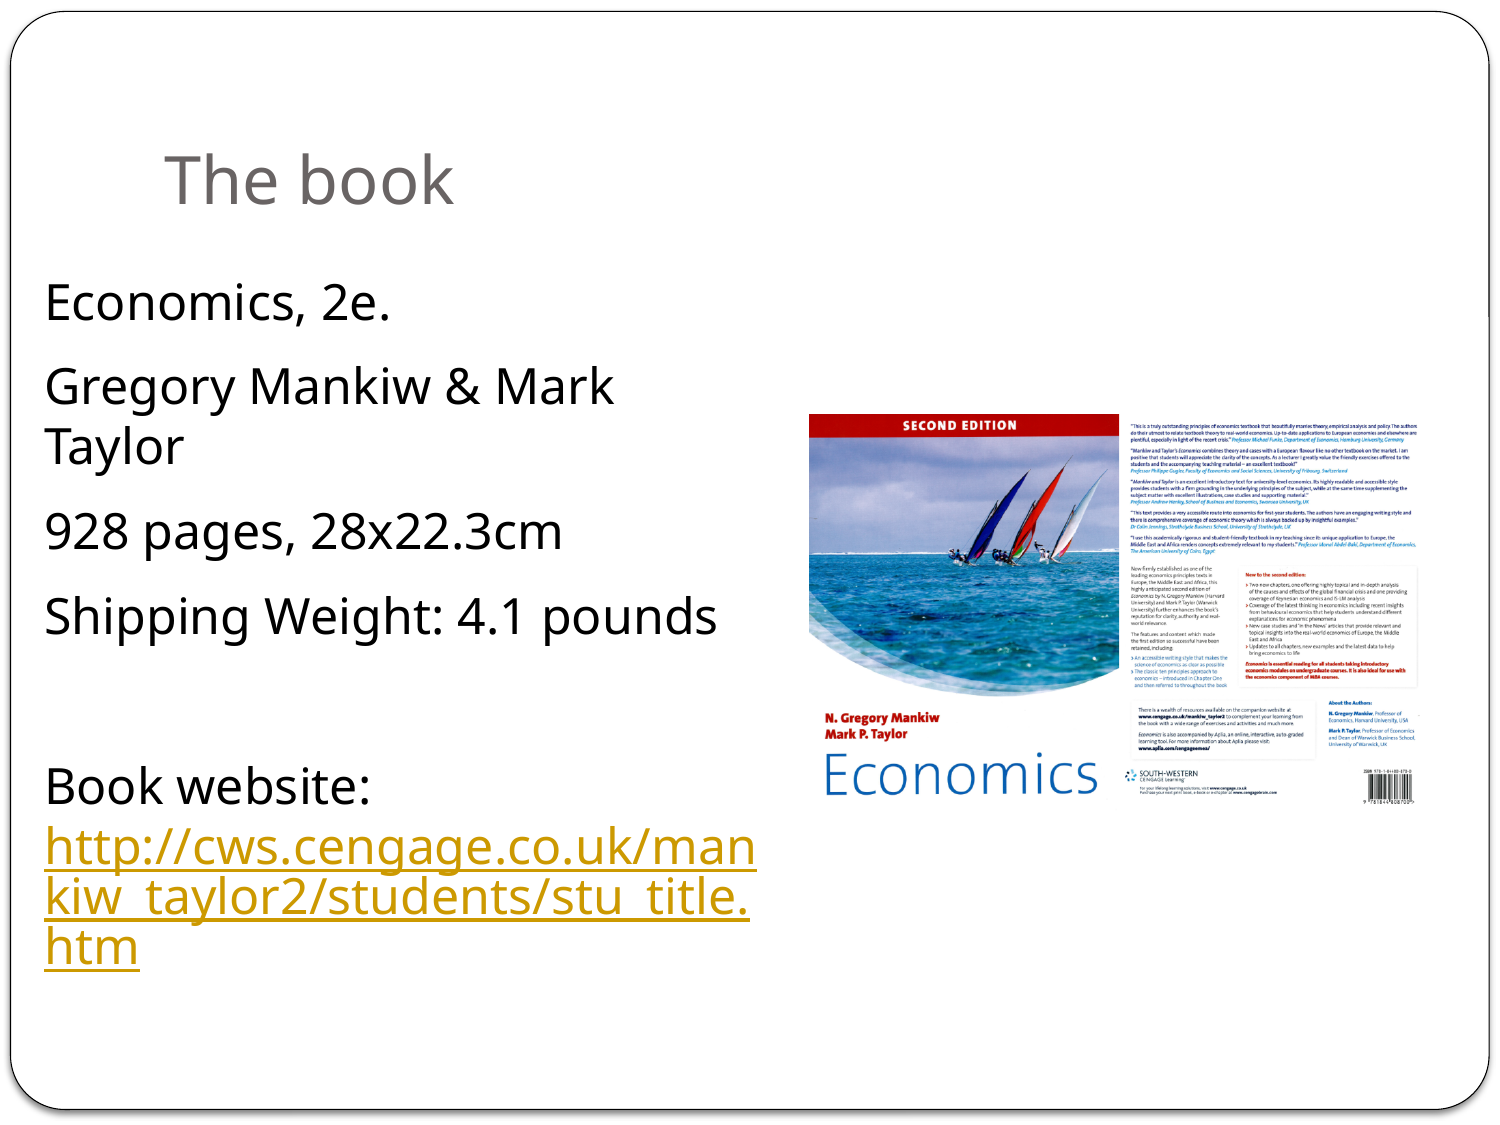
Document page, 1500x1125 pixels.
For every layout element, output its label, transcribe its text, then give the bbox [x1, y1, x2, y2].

title The book [150, 45, 1425, 233]
list Economics, 2e. Gregory Mankiw & Mark Taylor 928 pages, 28x22.3cm Shipping Weight: 4.1 pounds Book website: http://cws.cengage.co.uk/mankiw_taylor2/students/stu_title.htm [29, 262, 776, 1005]
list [809, 414, 1425, 811]
